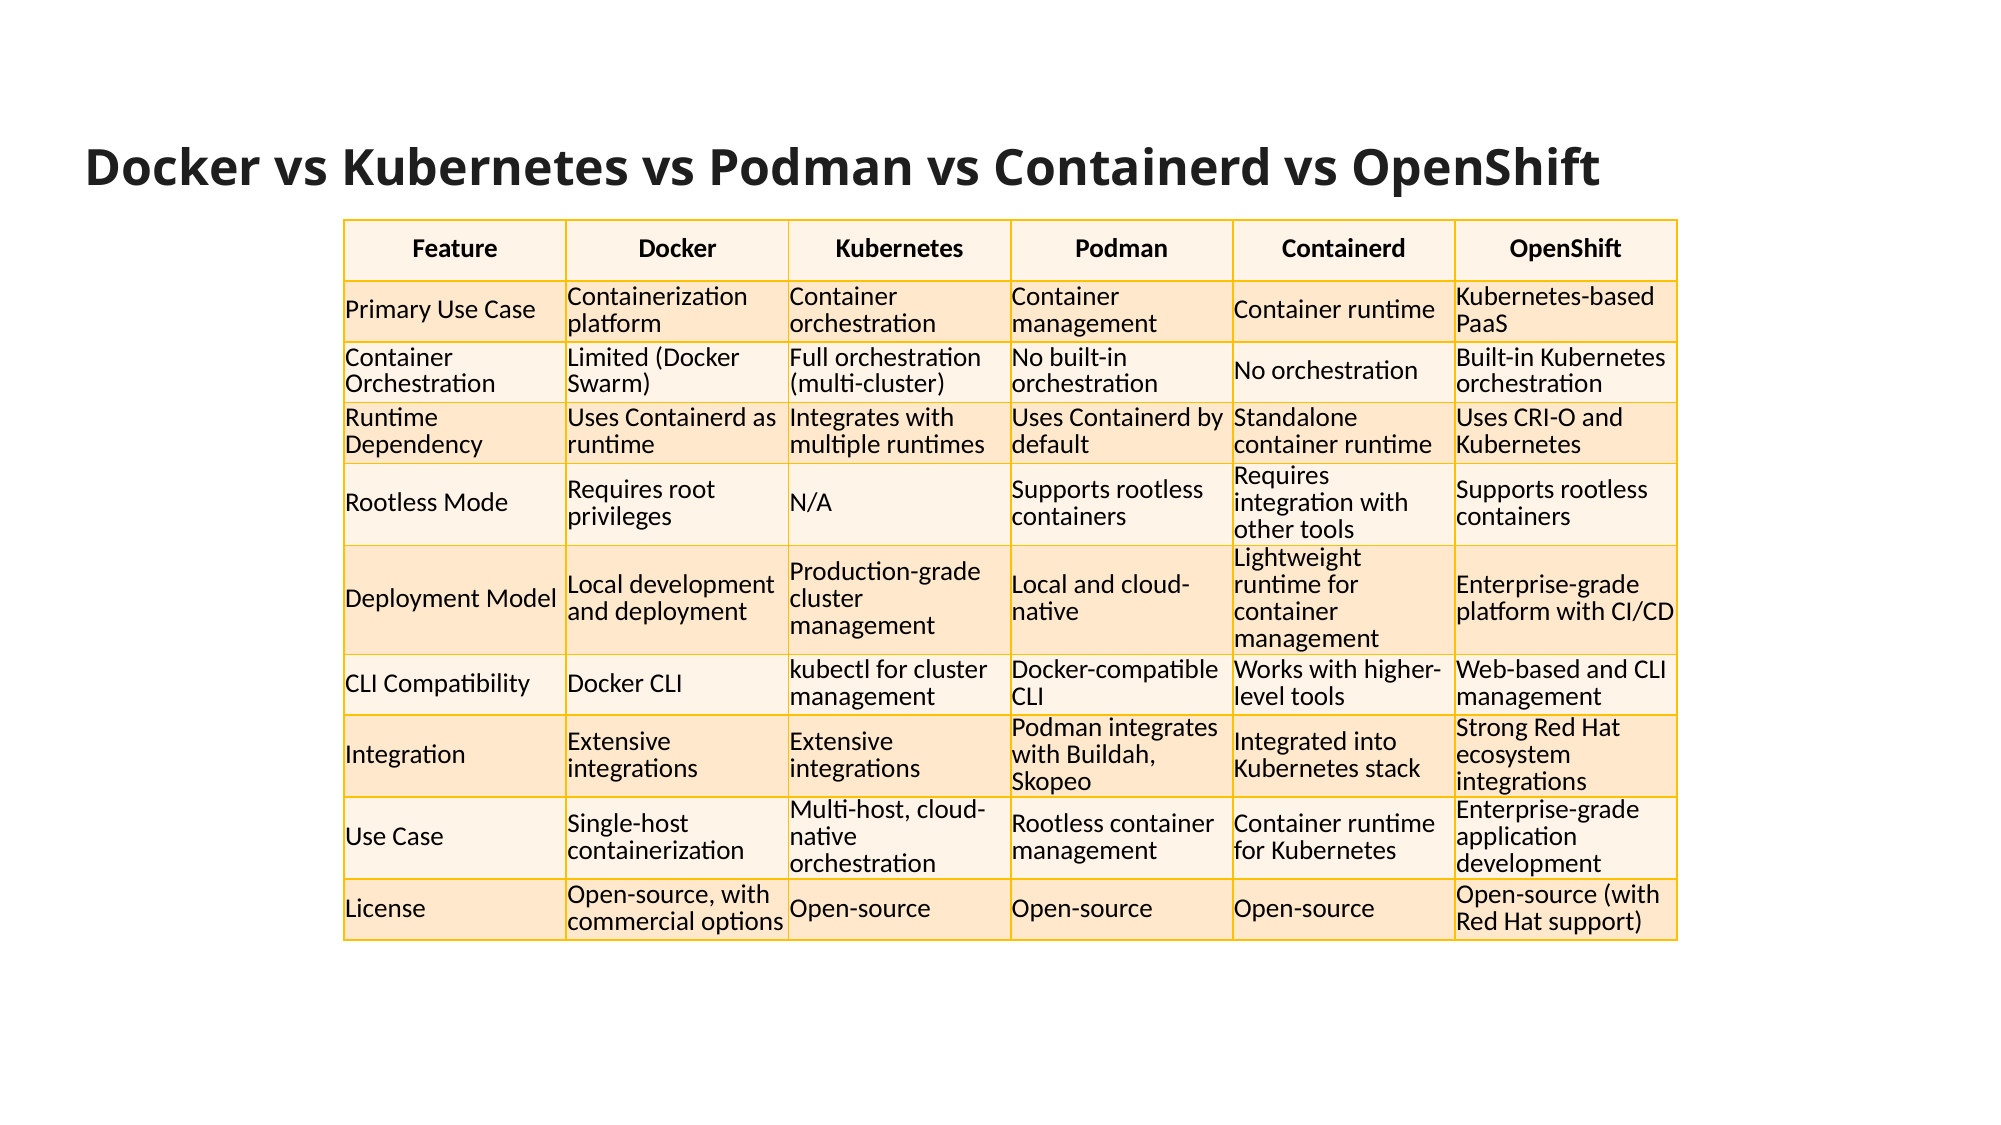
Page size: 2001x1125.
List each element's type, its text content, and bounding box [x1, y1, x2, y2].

table_cell Docker-compatible CLI [1012, 655, 1232, 714]
table_cell Enterprise-grade platform with CI/CD [1456, 546, 1676, 654]
table_cell CLI Compatibility [345, 655, 565, 714]
table_cell Podman integrates with Buildah, Skopeo [1012, 716, 1232, 796]
table_cell No built-in orchestration [1012, 343, 1232, 402]
table_cell Works with higher-level tools [1234, 655, 1454, 714]
table_cell Rootless Mode [345, 464, 565, 545]
table_cell Requires integration with other tools [1234, 464, 1454, 545]
table_header Containerd [1234, 221, 1454, 280]
table_cell Enterprise-grade application development [1456, 798, 1676, 878]
table_header OpenShift [1456, 221, 1676, 280]
table_cell Use Case [345, 798, 565, 878]
table_cell Web-based and CLI management [1456, 655, 1676, 714]
table_cell No orchestration [1234, 343, 1454, 402]
table_cell License [345, 880, 565, 939]
table_cell kubectl for cluster management [789, 655, 1010, 714]
table_cell Full orchestration (multi-cluster) [789, 343, 1010, 402]
table_cell Uses Containerd by default [1012, 403, 1232, 463]
table_cell Integrates with multiple runtimes [789, 403, 1010, 463]
table_cell Open-source (with Red Hat support) [1456, 880, 1676, 939]
table_cell Supports rootless containers [1012, 464, 1232, 545]
table_cell Strong Red Hat ecosystem integrations [1456, 716, 1676, 796]
table_cell Containerization platform [567, 282, 788, 341]
table_cell Rootless container management [1012, 798, 1232, 878]
table_cell Container Orchestration [345, 343, 565, 402]
table_cell Local and cloud-native [1012, 546, 1232, 654]
table_cell Container orchestration [789, 282, 1010, 341]
table_cell Local development and deployment [567, 546, 788, 654]
table_cell Primary Use Case [345, 282, 565, 341]
table_cell N/A [789, 464, 1010, 545]
table_cell Open-source, with commercial options [567, 880, 788, 939]
table_cell Deployment Model [345, 546, 565, 654]
table_cell Container runtime for Kubernetes [1234, 798, 1454, 878]
table_cell Open-source [1234, 880, 1454, 939]
table_header Feature [345, 221, 565, 280]
table_cell Uses Containerd as runtime [567, 403, 788, 463]
table_cell Integration [345, 716, 565, 796]
table_cell Docker CLI [567, 655, 788, 714]
table_header Kubernetes [789, 221, 1010, 280]
table_cell Uses CRI-O and Kubernetes [1456, 403, 1676, 463]
table_cell Limited (Docker Swarm) [567, 343, 788, 402]
table_cell Multi-host, cloud-native orchestration [789, 798, 1010, 878]
table_cell Lightweight runtime for container management [1234, 546, 1454, 654]
table_cell Extensive integrations [789, 716, 1010, 796]
table_cell Standalone container runtime [1234, 403, 1454, 463]
table_cell Kubernetes-based PaaS [1456, 282, 1676, 341]
table_cell Open-source [789, 880, 1010, 939]
table_cell Built-in Kubernetes orchestration [1456, 343, 1676, 402]
table_cell Container runtime [1234, 282, 1454, 341]
table_cell Runtime Dependency [345, 403, 565, 463]
table_cell Extensive integrations [567, 716, 788, 796]
table_cell Supports rootless containers [1456, 464, 1676, 545]
table_cell Requires root privileges [567, 464, 788, 545]
table_cell Container management [1012, 282, 1232, 341]
table_cell Open-source [1012, 880, 1232, 939]
table_header Docker [567, 221, 788, 280]
table_cell Integrated into Kubernetes stack [1234, 716, 1454, 796]
text_box Docker vs Kubernetes vs Podman vs Containerd vs OpenShift [84, 80, 1587, 197]
table_cell Production-grade cluster management [789, 546, 1010, 654]
table_header Podman [1012, 221, 1232, 280]
table_cell Single-host containerization [567, 798, 788, 878]
